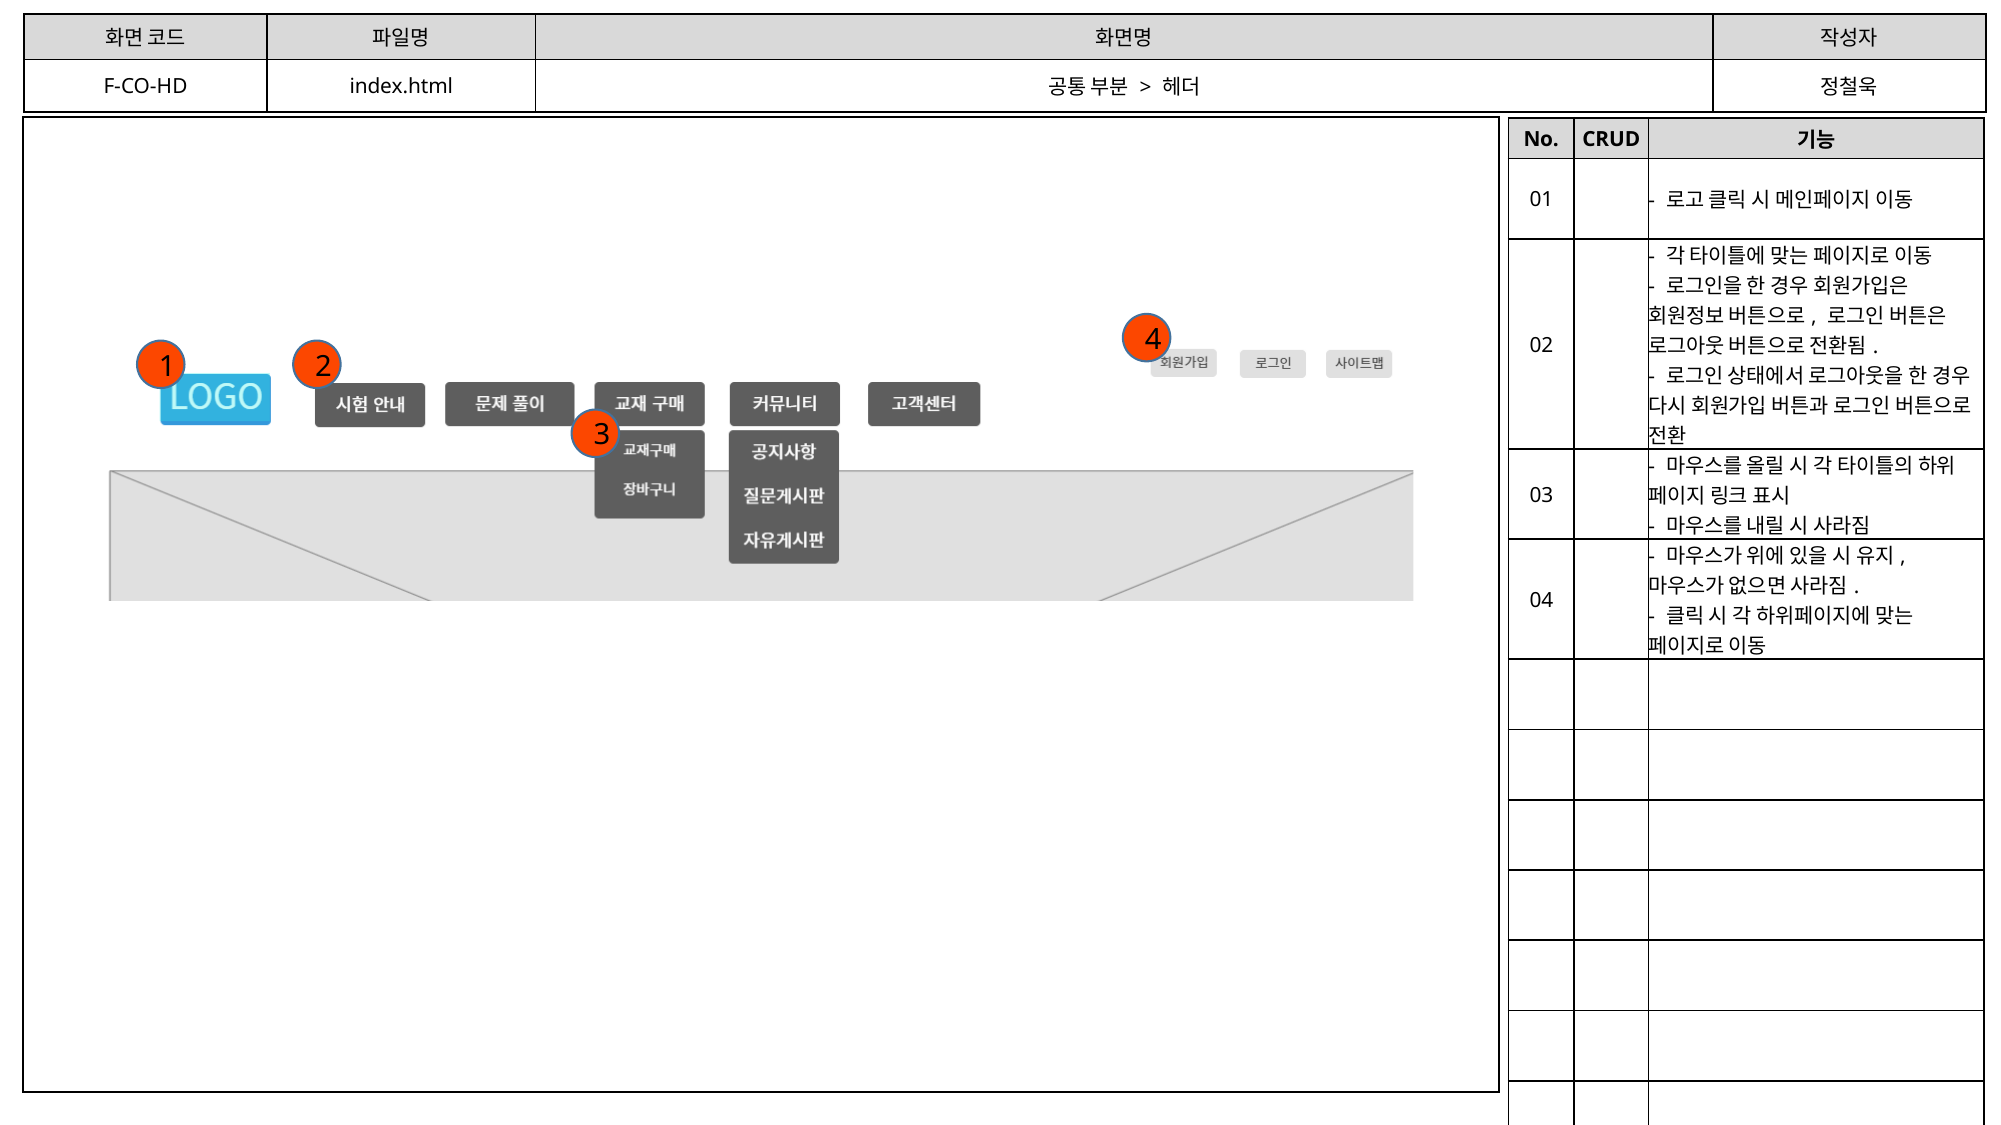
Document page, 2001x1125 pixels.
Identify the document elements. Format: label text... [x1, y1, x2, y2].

table_cell [1509, 660, 1573, 729]
table_cell [1509, 730, 1573, 799]
table_cell [1575, 1082, 1648, 1125]
table_cell [1649, 730, 1983, 799]
table_cell [1575, 159, 1648, 238]
table_cell [1575, 450, 1648, 538]
table_cell [1649, 1011, 1983, 1080]
table_cell [1509, 1011, 1573, 1080]
table_cell 02 [1509, 240, 1573, 448]
table_cell - 로고 클릭 시 메인페이지 이동 [1649, 159, 1983, 238]
table_cell [1509, 941, 1573, 1010]
table_header 화면명 [536, 15, 1712, 59]
table_cell [1649, 871, 1983, 939]
table_cell [1575, 871, 1648, 939]
picture [103, 313, 1414, 601]
table_cell [1509, 871, 1573, 939]
table_cell [1575, 660, 1648, 729]
table_cell [1575, 941, 1648, 1010]
table_cell [1649, 1082, 1983, 1125]
table_header 화면 코드 [25, 15, 266, 59]
table_cell 03 [1509, 450, 1573, 538]
table_cell [1649, 660, 1983, 729]
table_cell [1649, 941, 1983, 1010]
text_box [22, 116, 1500, 1093]
table_header 파일명 [268, 15, 535, 59]
table_header 작성자 [1714, 15, 1985, 59]
table_cell [1575, 540, 1648, 658]
table_cell [1575, 730, 1648, 799]
table_cell 공통 부분 > 헤더 [536, 60, 1712, 111]
table_cell - 마우스를 올릴 시 각 타이틀의 하위 페이지 링크 표시 - 마우스를 내릴 시 사라짐 [1649, 450, 1983, 538]
table_cell [1649, 801, 1983, 869]
table_cell [1509, 801, 1573, 869]
table_cell 01 [1509, 159, 1573, 238]
table_cell - 마우스가 위에 있을 시 유지, 마우스가 없으면 사라짐. - 클릭 시 각 하위페이지에 맞는 페이지로 이동 [1649, 540, 1983, 658]
table_header No. [1509, 119, 1573, 158]
table_header 기능 [1649, 119, 1983, 158]
table_cell [1575, 240, 1648, 448]
table_cell [1509, 1082, 1573, 1125]
table_cell [1575, 801, 1648, 869]
table_cell index.html [268, 60, 535, 111]
table_cell - 각 타이틀에 맞는 페이지로 이동 - 로그인을 한 경우 회원가입은 회원정보 버튼으로, 로그인 버튼은 로그아웃 버튼으로 전환됨. - 로그인 상태에서 로그아웃을 한 경우 다시 회원가입 버튼과 로그인 버튼으로 전환 [1649, 240, 1983, 448]
table_cell 정철욱 [1714, 60, 1985, 111]
table_cell [1575, 1011, 1648, 1080]
table_cell 04 [1509, 540, 1573, 658]
table_cell F-CO-HD [25, 60, 266, 111]
table_header CRUD [1575, 119, 1648, 158]
